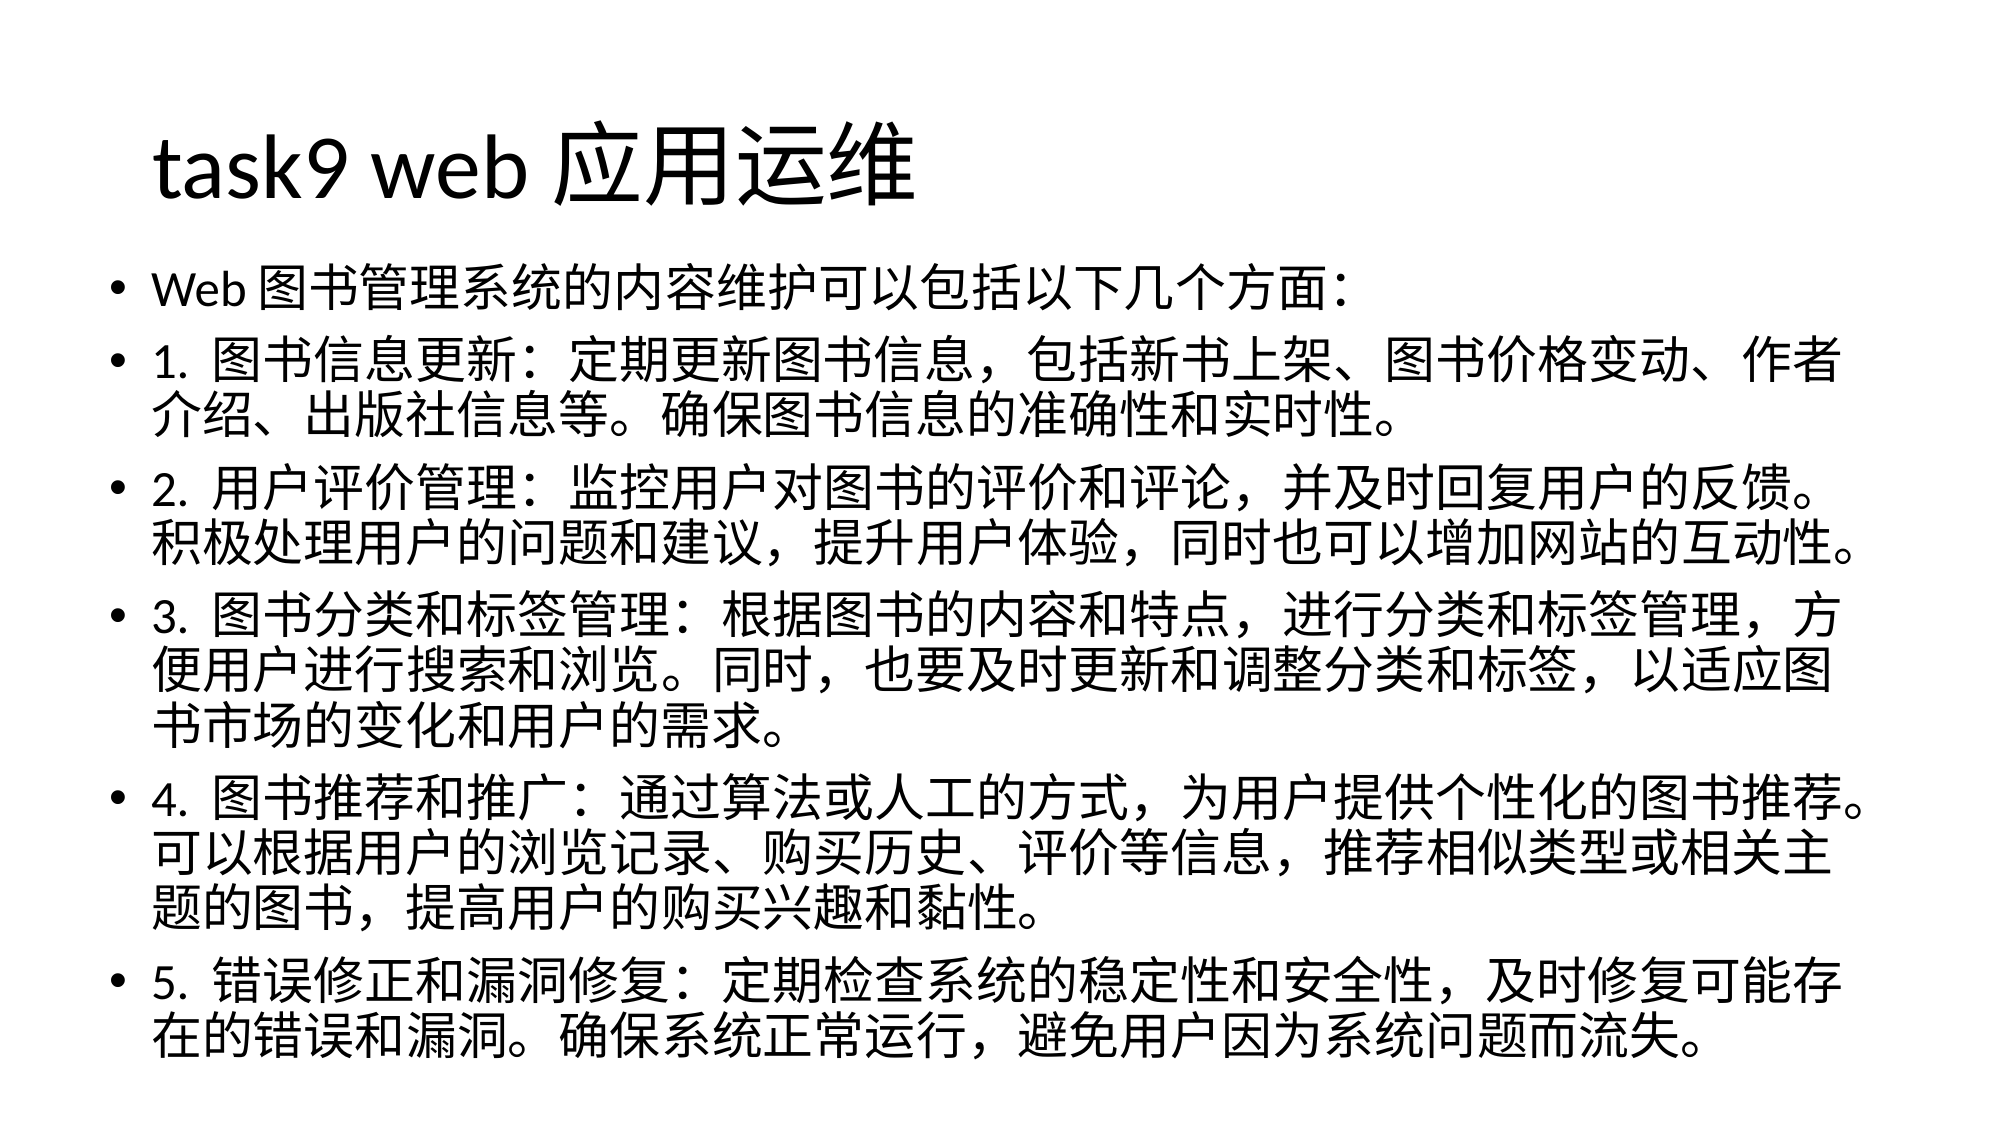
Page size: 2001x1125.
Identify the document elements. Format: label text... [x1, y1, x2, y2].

title task9 web应用运维 [137, 59, 1863, 254]
list Web图书管理系统的内容维护可以包括以下几个方面： 1. 图书信息更新：定期更新图书信息，包括新书上架、图书价格变动、作者介绍、出版社信息等。确保图书信息的准确性和实时性。 2. 用户评价管理：监控用户对图书的评价和评论，并及时回复用户的反馈。积极处理用户的问题和建议，提升用户体验，同时也可以增加网站的互动性。 3. 图书分类和标签管理：根据图书的内容和特点，进行分类和标签管理，方便用户进行搜索和浏览。同时，也要及时更新和调整分类和标签，以适应图书市场的变化和用户的需求。 4. 图书推荐和推广：通过算法或人工的方式，为用户提供个性化的图书推荐。可以根据用户的浏览记录、购买历史、评价等信息，推荐相似类型或相关主题的图书，提高用户的购买兴趣和黏性。 5. 错误修正和漏洞修复：定期检查系统的稳定性和安全性，及时修复可能存在的错误和漏洞。确保系统正常运行，避免用户因为系统问题而流失。 [94, 254, 1863, 1092]
